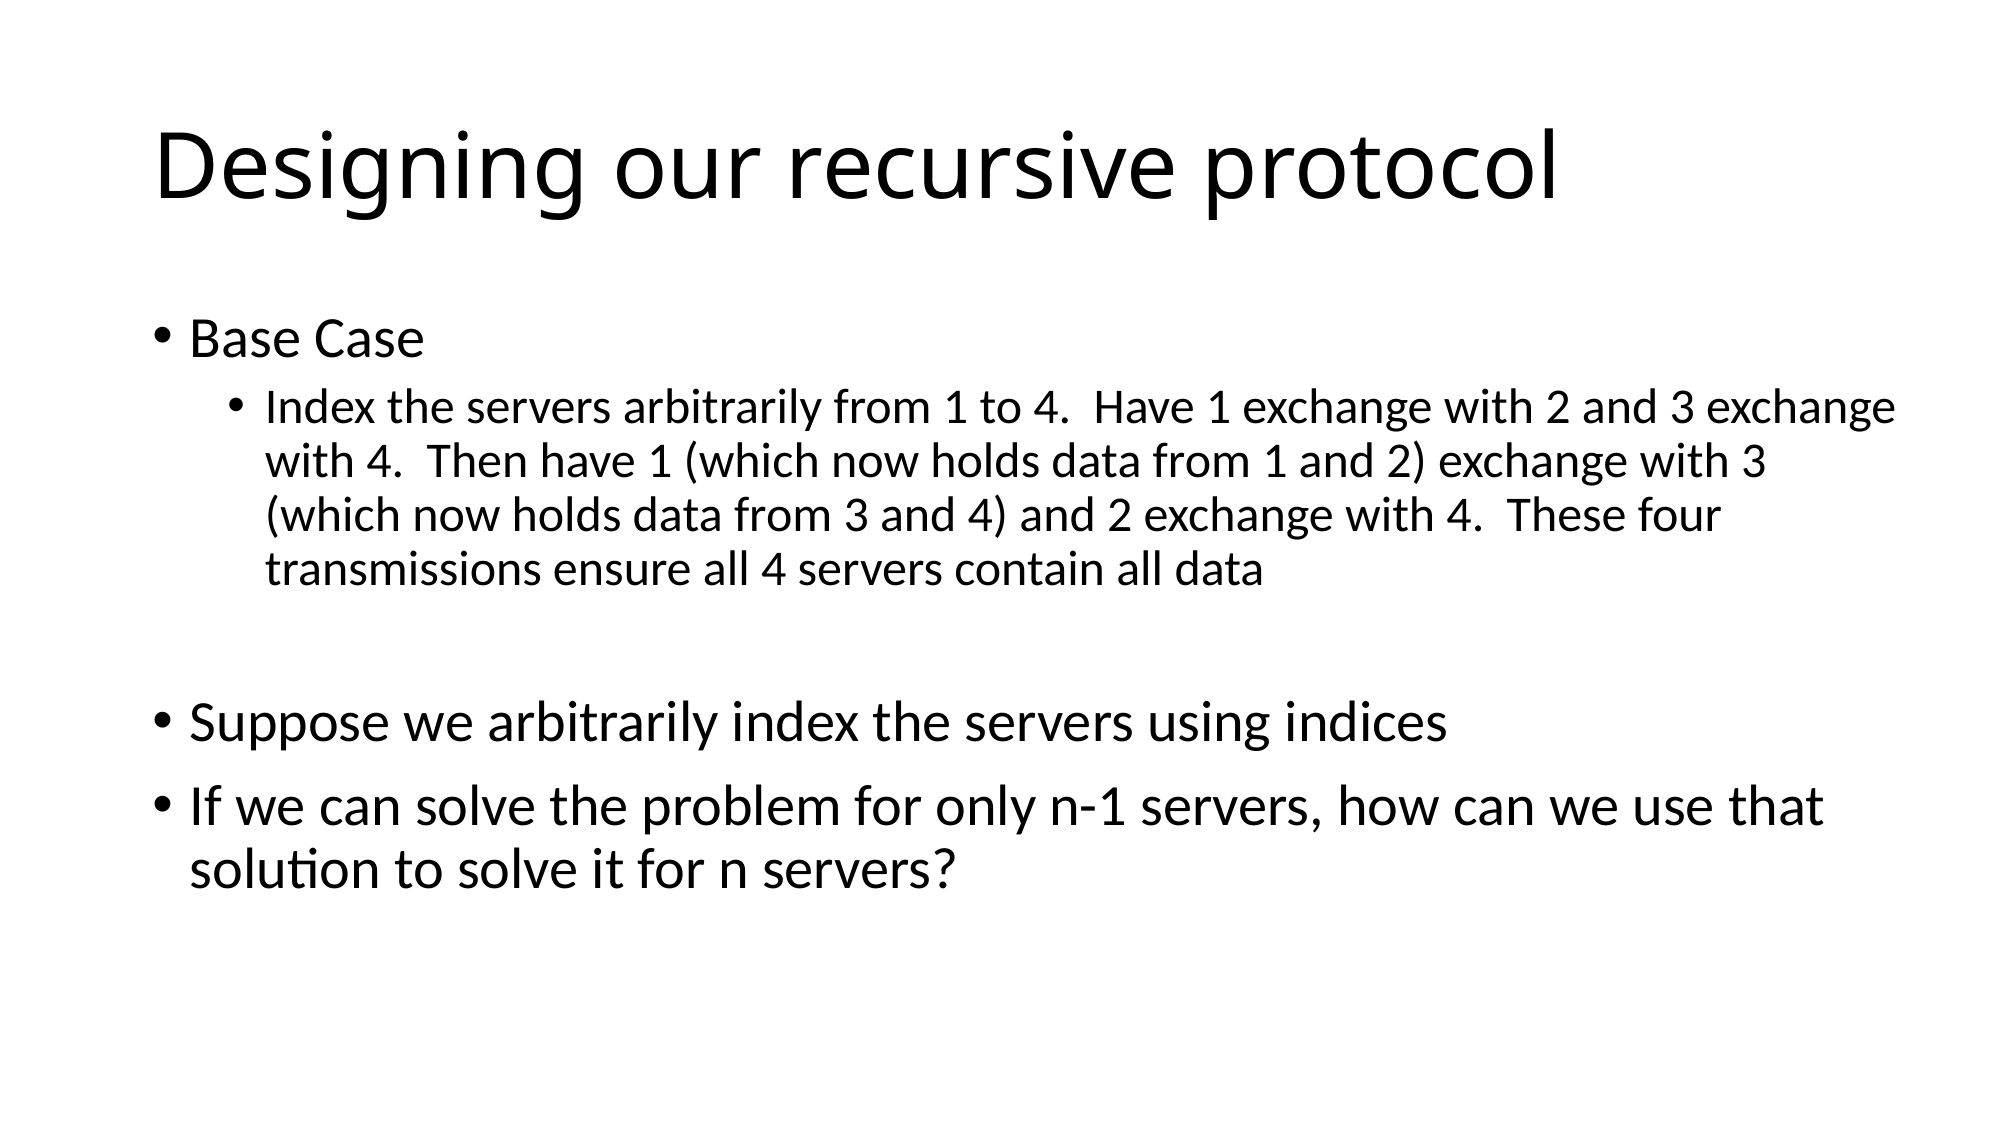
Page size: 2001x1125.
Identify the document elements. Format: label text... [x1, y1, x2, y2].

title Designing our recursive protocol [137, 59, 1863, 278]
